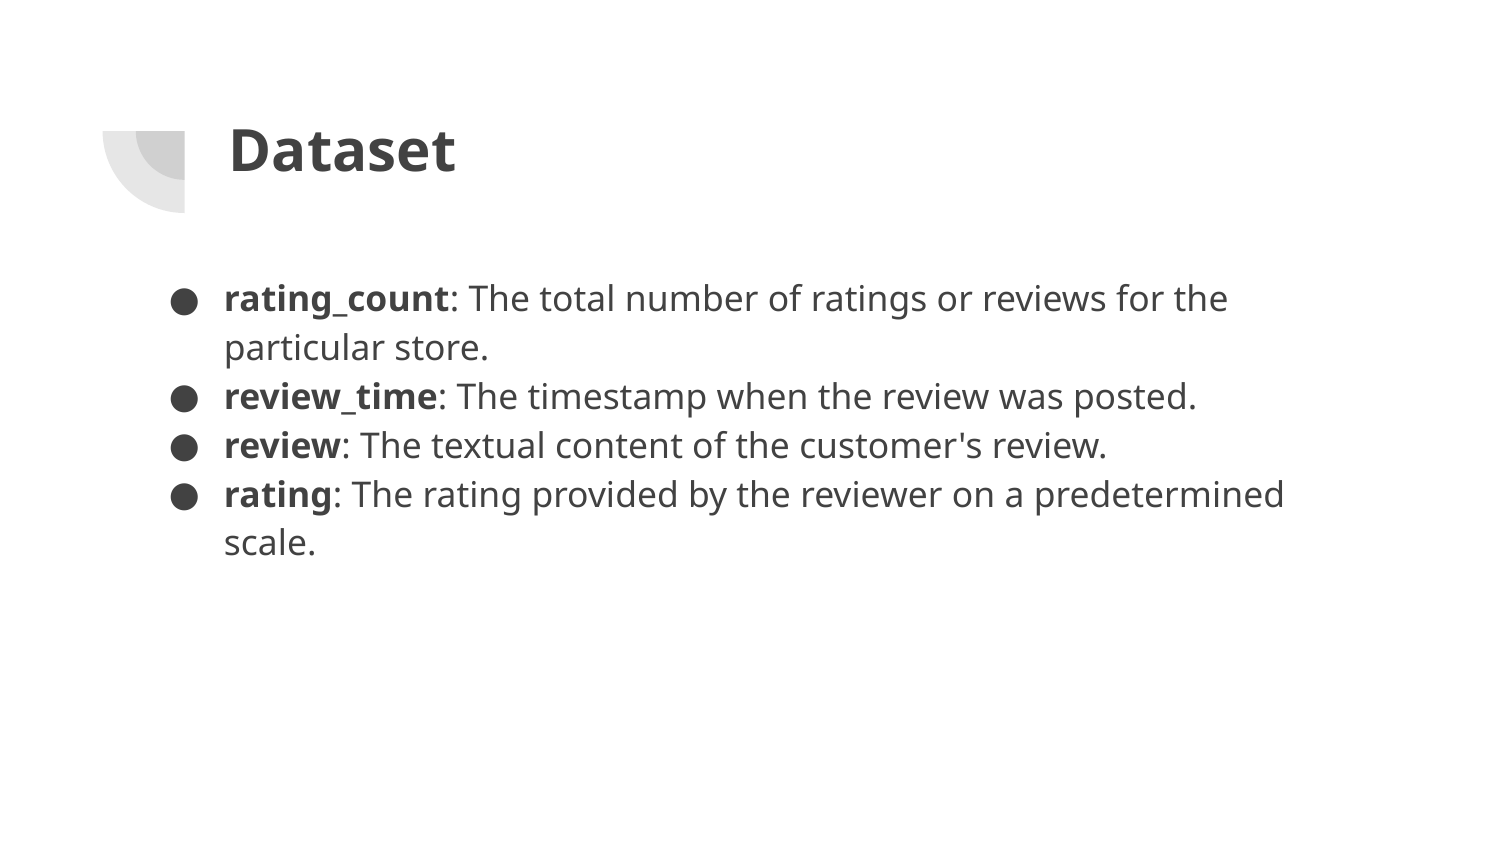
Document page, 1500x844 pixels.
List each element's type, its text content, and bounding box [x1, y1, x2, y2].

list rating_count: The total number of ratings or reviews for the particular store. review_time: The timestamp when the review was posted. review: The textual content of the customer's review. rating: The rating provided by the reviewer on a predetermined scale. [133, 254, 1351, 787]
title Dataset [213, 98, 1368, 263]
